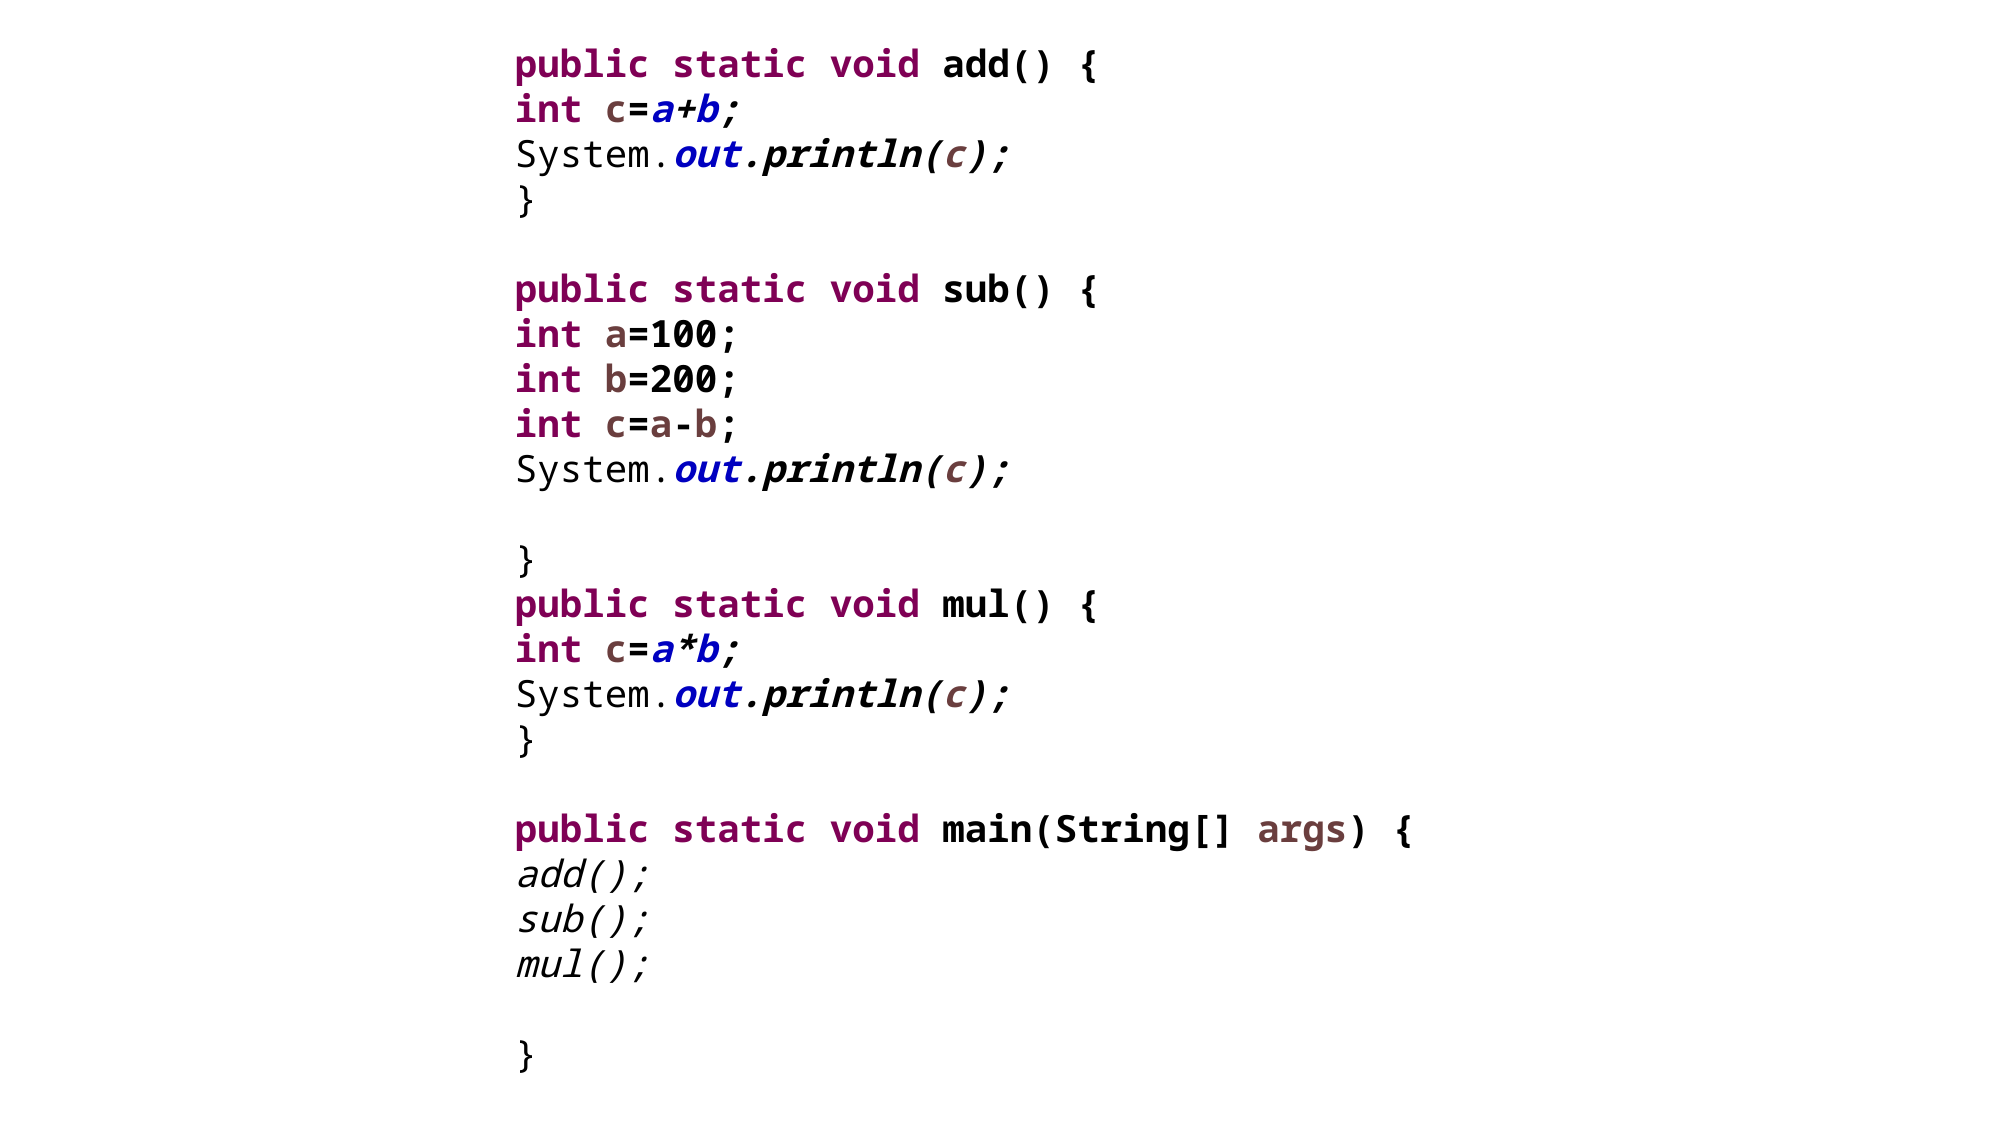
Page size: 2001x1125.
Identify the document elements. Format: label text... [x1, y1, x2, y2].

text_box public static void add() { int c=a+b; System.out.println(c); } public static void sub() { int a=100; int b=200; int c=a-b; System.out.println(c); } public static void mul() { int c=a*b; System.out.println(c); } public static void main(String[] args) { add(); sub(); mul(); } [500, 32, 1501, 1083]
